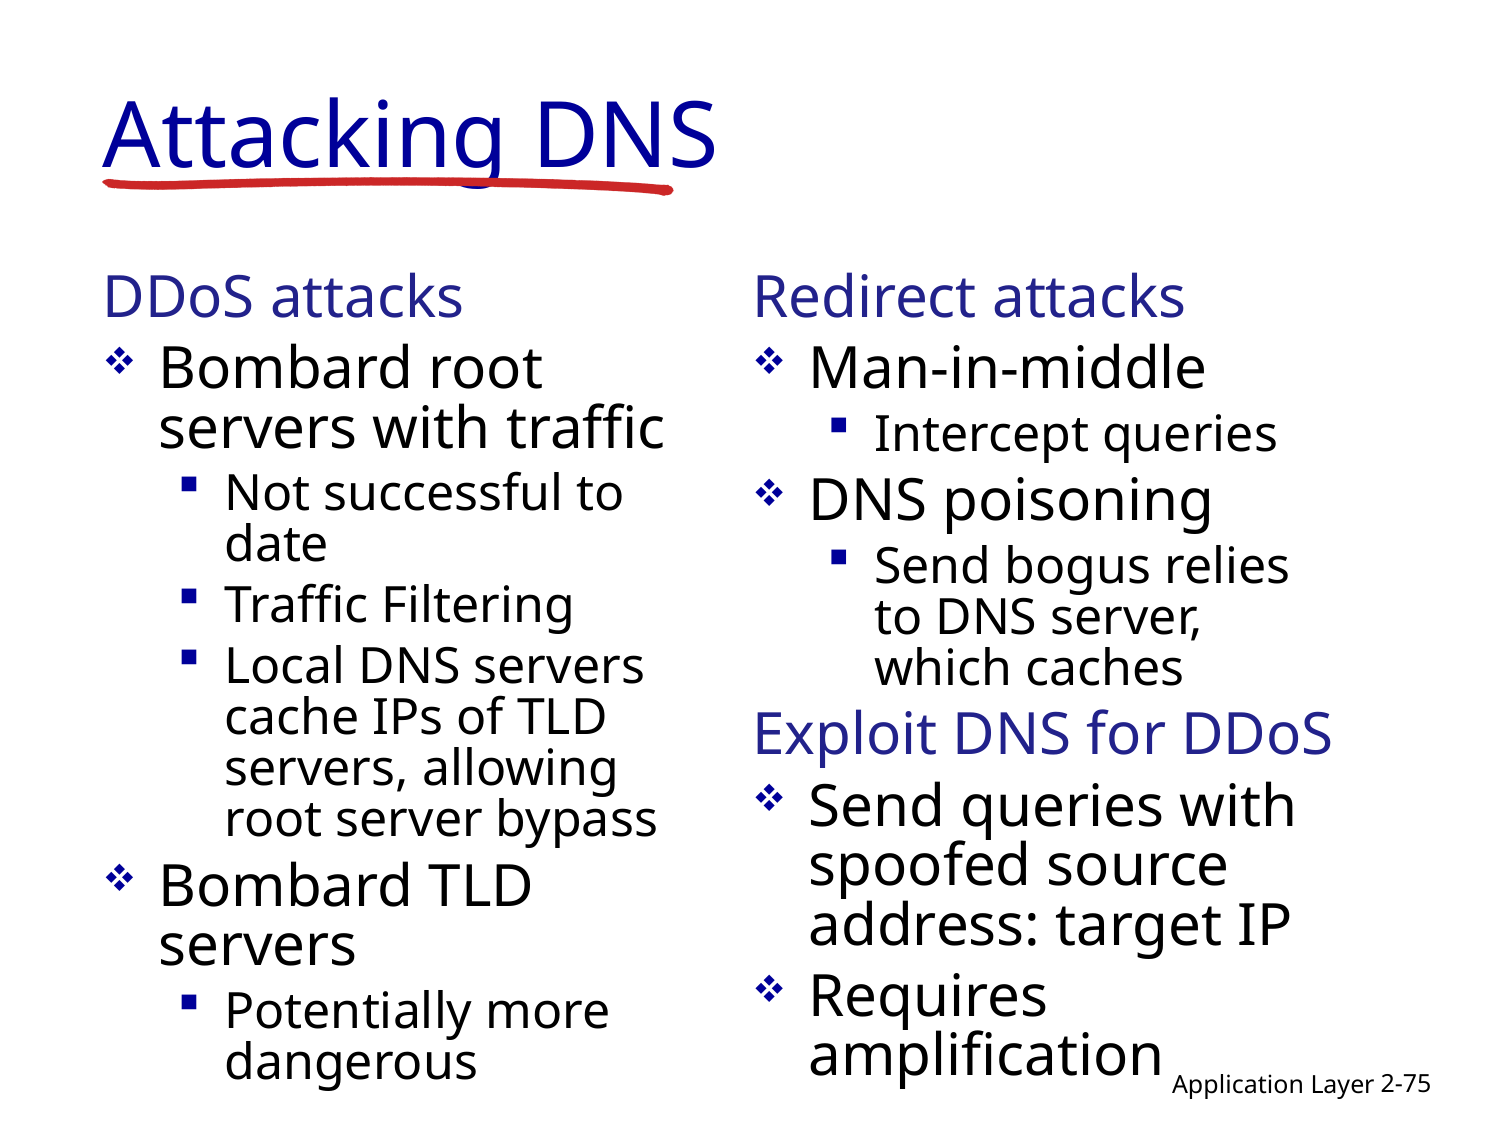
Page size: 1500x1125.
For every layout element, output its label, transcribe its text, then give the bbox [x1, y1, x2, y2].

title Attacking DNS [87, 37, 1363, 225]
list Redirect attacks Man-in-middle Intercept queries DNS poisoning Send bogus relies to DNS server, which caches Exploit DNS for DDoS Send queries with spoofed source address: target IP Requires amplification [737, 262, 1363, 1025]
slide_number 2-75 [1365, 1059, 1477, 1106]
list DDoS attacks Bombard root servers with traffic Not successful to date Traffic Filtering Local DNS servers cache IPs of TLD servers, allowing root server bypass Bombard TLD servers Potentially more dangerous [87, 262, 713, 1025]
picture [99, 172, 680, 201]
footer Application Layer [914, 1060, 1391, 1109]
